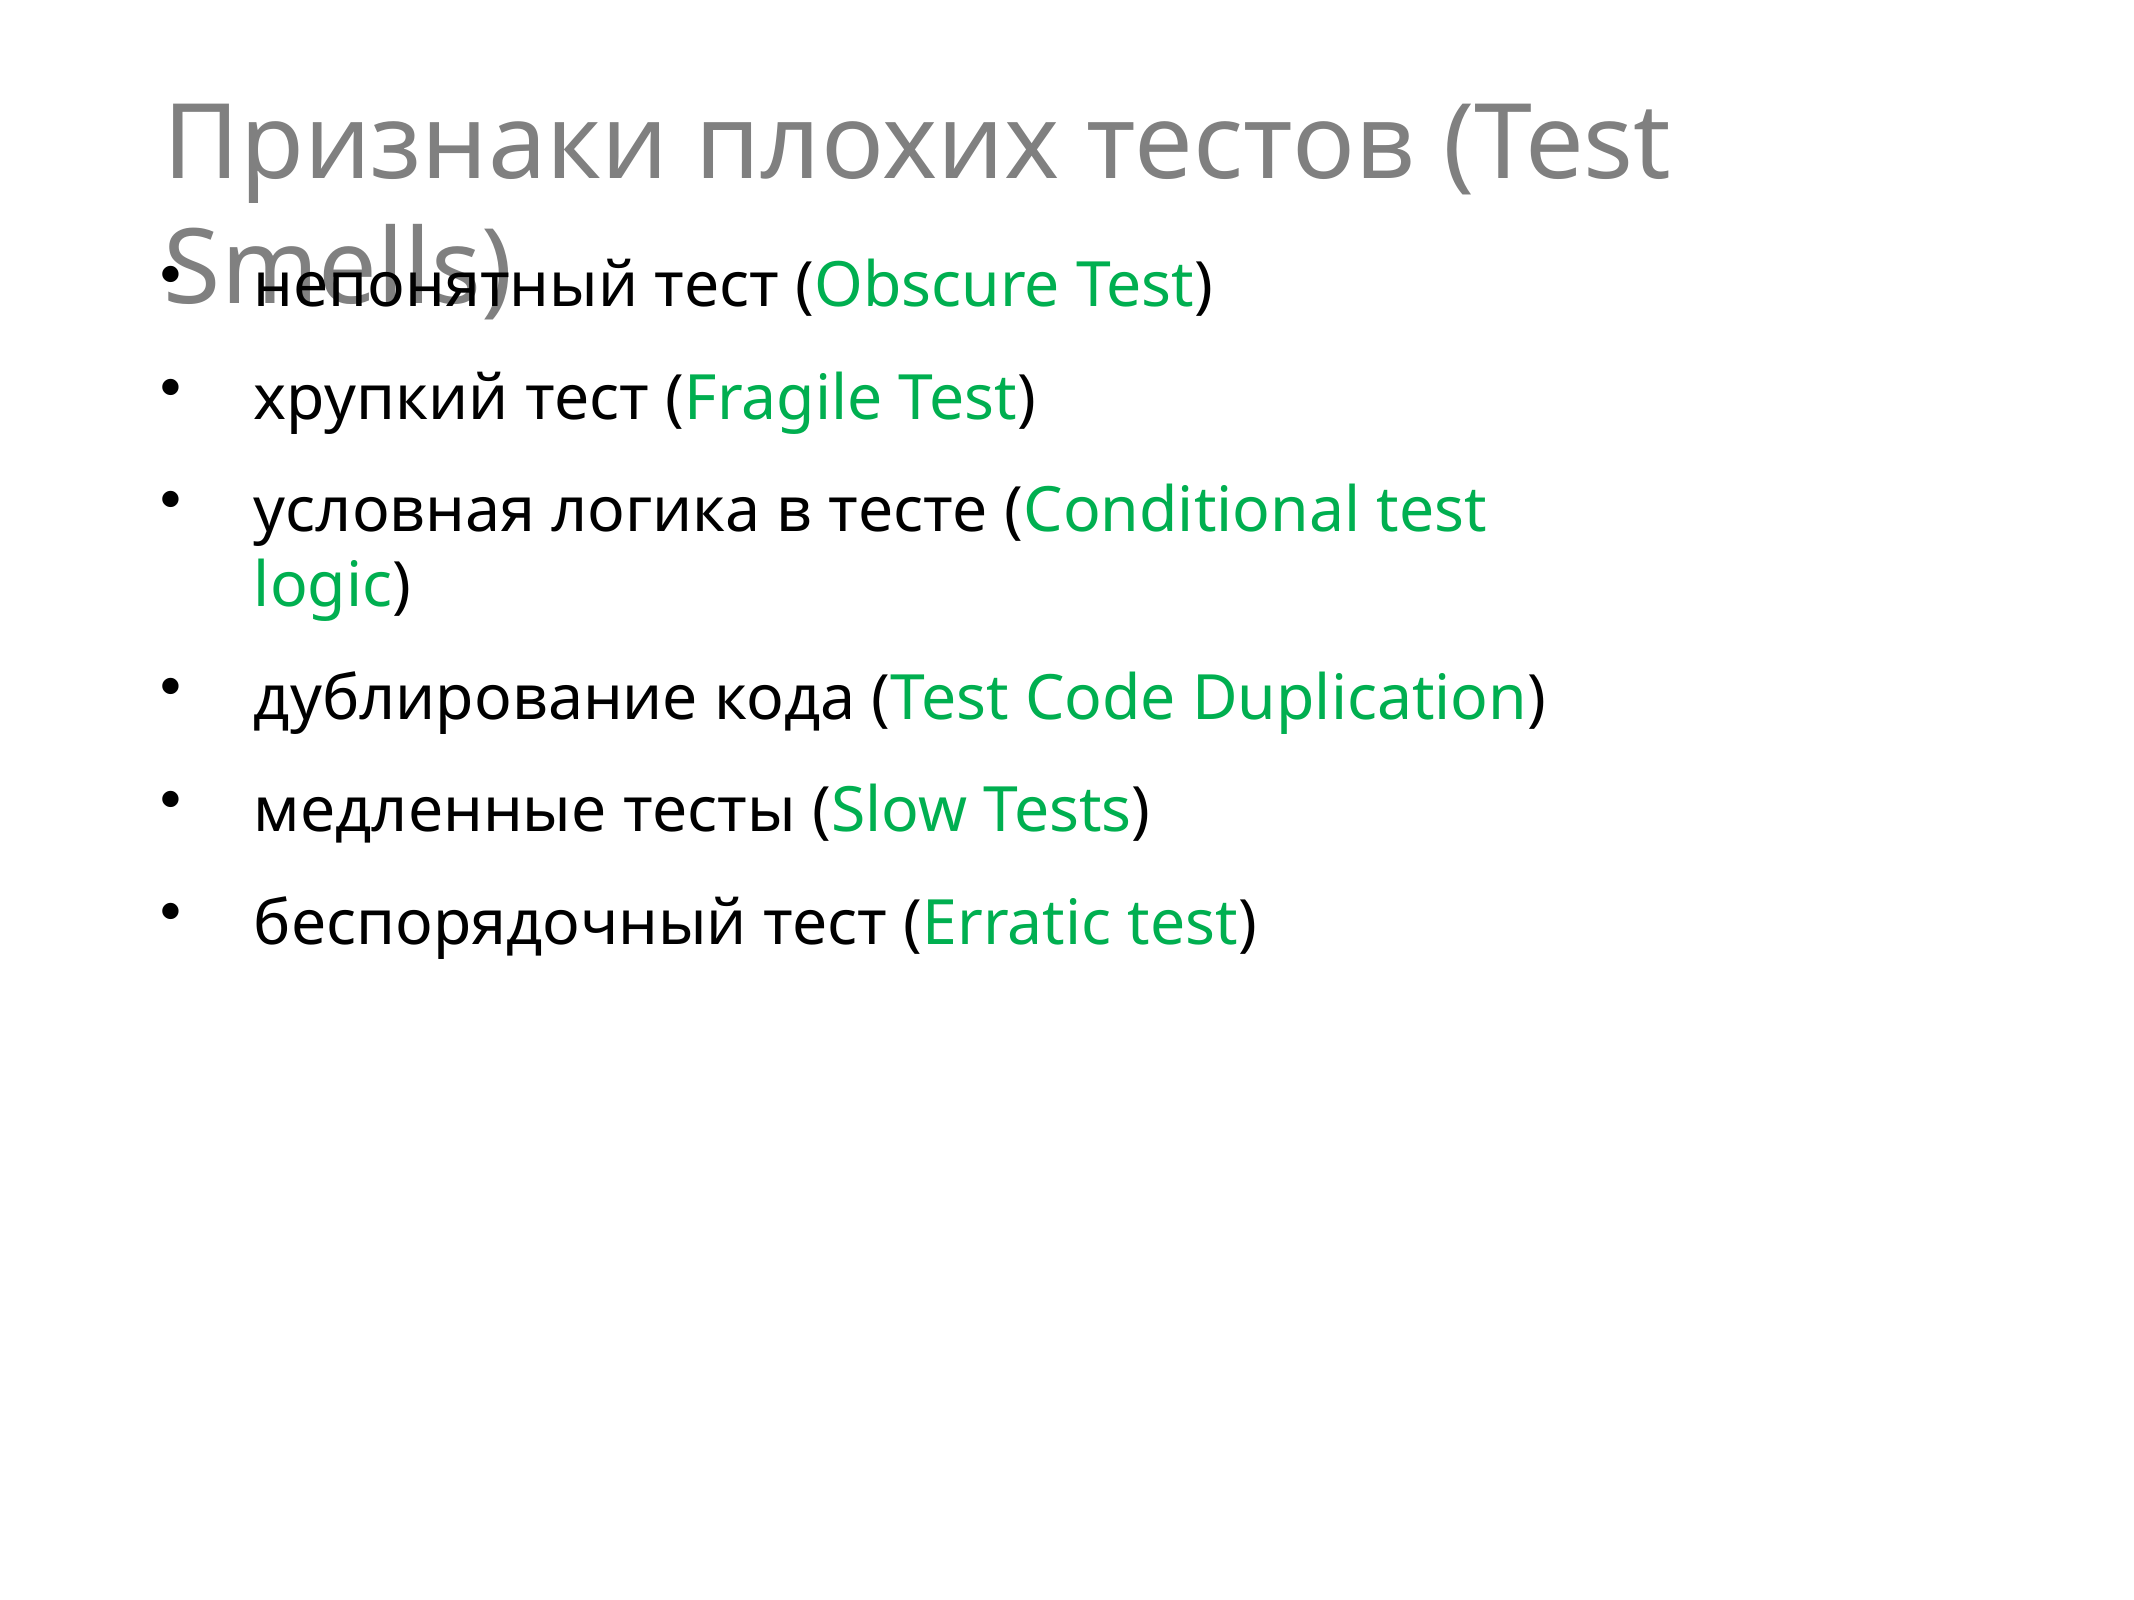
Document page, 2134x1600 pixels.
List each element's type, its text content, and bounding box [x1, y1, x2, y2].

title Признаки плохих тестов (Test Smells) [161, 72, 1966, 202]
text_box непонятный тест (Obscure Test) хрупкий тест (Fragile Test) условная логика в тесте (Conditional test logic) дублирование кода (Test Code Duplication) медленные тесты (Slow Tests) беспорядочный тест (Erratic test) [158, 204, 1597, 885]
